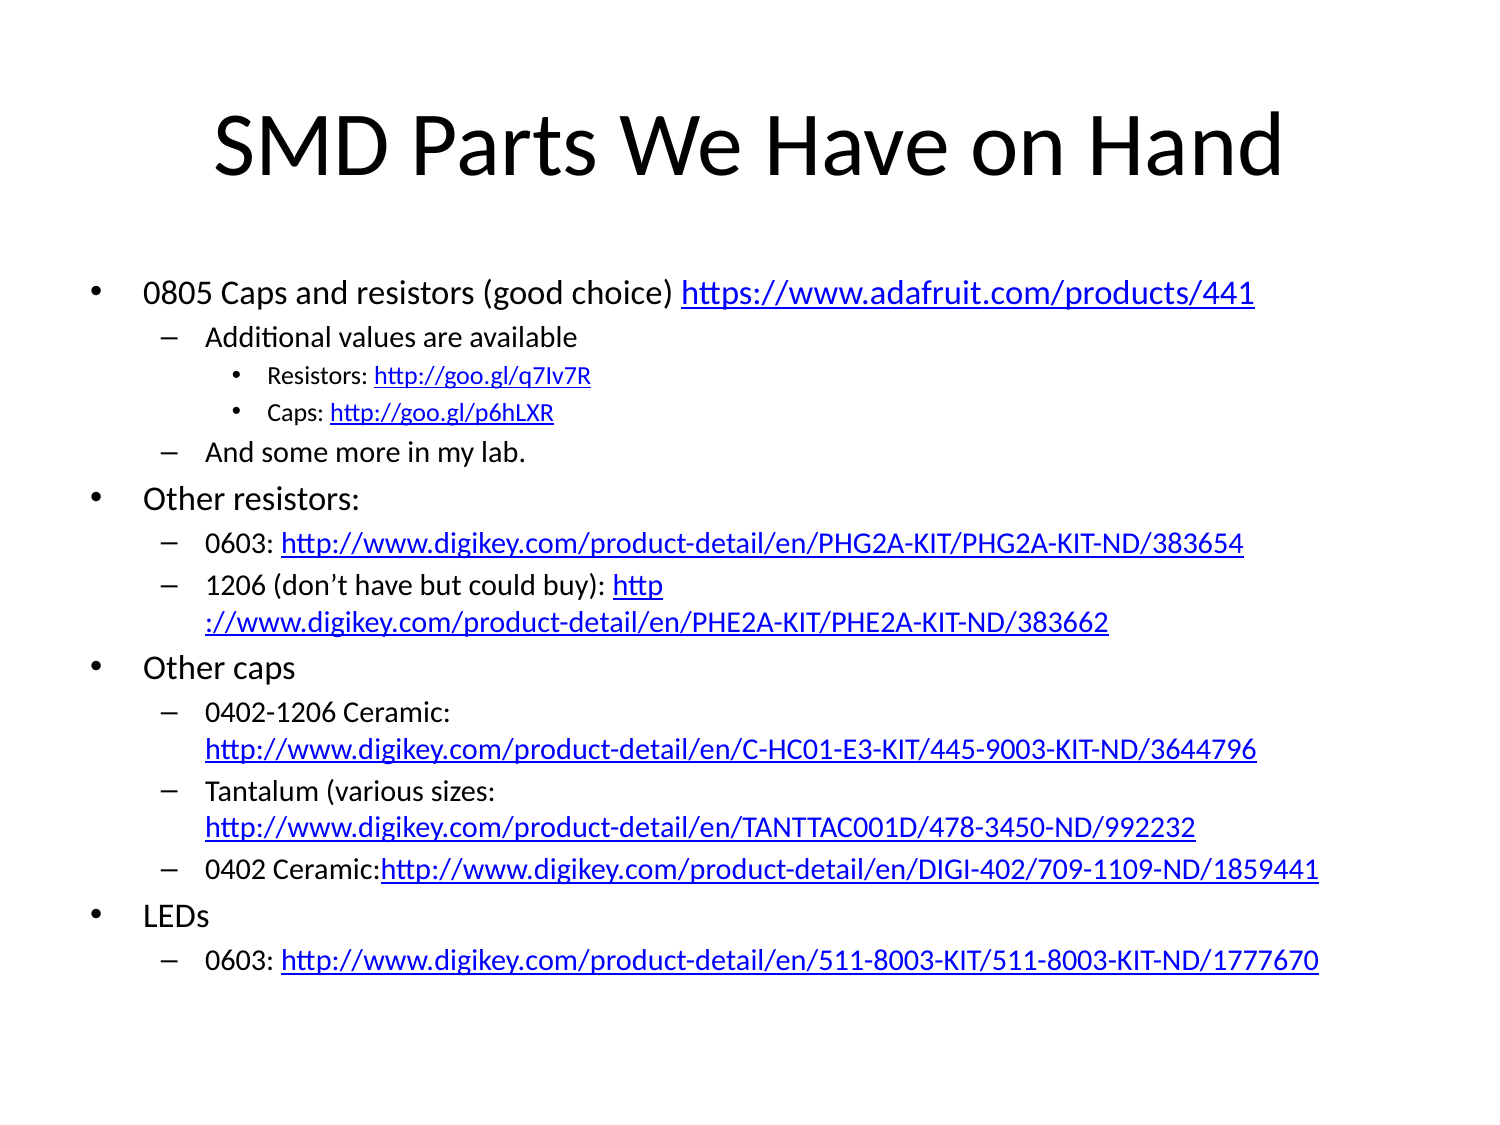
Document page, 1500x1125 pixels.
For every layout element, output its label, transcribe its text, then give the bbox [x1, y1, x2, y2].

list 0805 Caps and resistors (good choice) https://www.adafruit.com/products/441 Additional values are available Resistors: http://goo.gl/q7Iv7R Caps: http://goo.gl/p6hLXR And some more in my lab. Other resistors: 0603: http://www.digikey.com/product-detail/en/PHG2A-KIT/PHG2A-KIT-ND/383654 1206 (don’t have but could buy): http://www.digikey.com/product-detail/en/PHE2A-KIT/PHE2A-KIT-ND/383662 Other caps 0402-1206 Ceramic: http://www.digikey.com/product-detail/en/C-HC01-E3-KIT/445-9003-KIT-ND/3644796 Tantalum (various sizes: http://www.digikey.com/product-detail/en/TANTTAC001D/478-3450-ND/992232 0402 Ceramic:http://www.digikey.com/product-detail/en/DIGI-402/709-1109-ND/1859441 LEDs 0603: http://www.digikey.com/product-detail/en/511-8003-KIT/511-8003-KIT-ND/1777670 [75, 262, 1425, 1005]
title SMD Parts We Have on Hand [75, 45, 1425, 233]
